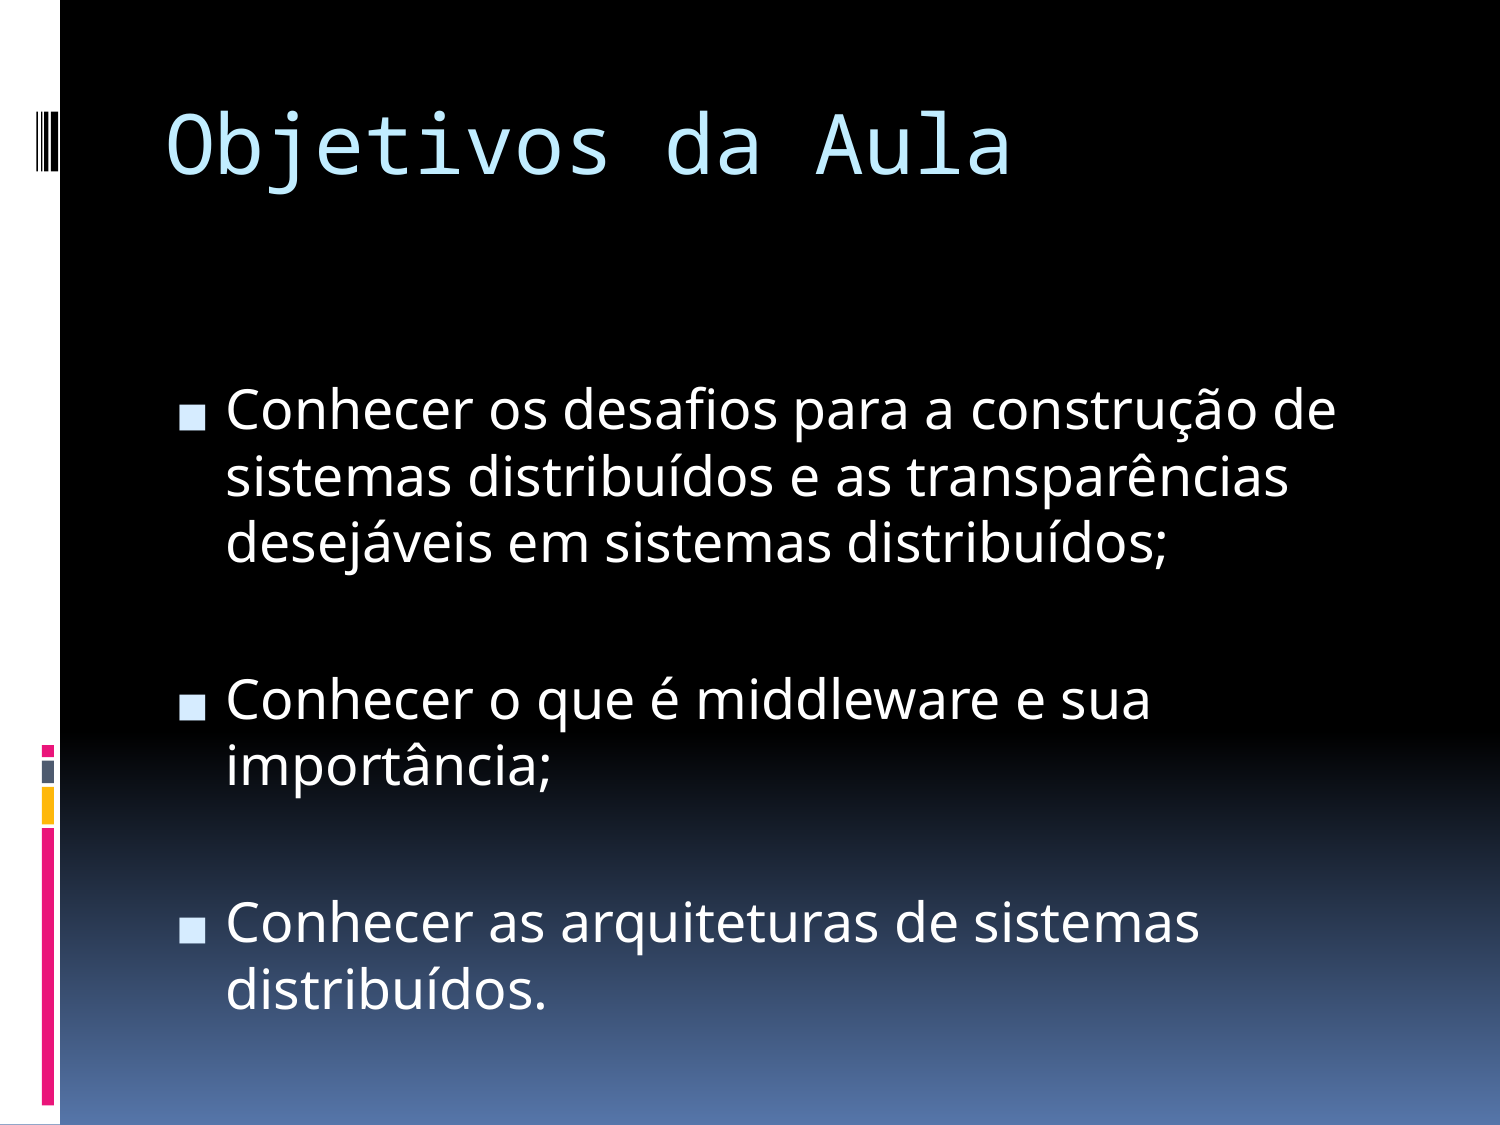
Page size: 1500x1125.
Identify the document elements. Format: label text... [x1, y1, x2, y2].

title Objetivos da Aula [150, 83, 1425, 292]
list Conhecer os desafios para a construção de sistemas distribuídos e as transparências desejáveis em sistemas distribuídos; Conhecer o que é middleware e sua importância; Conhecer as arquiteturas de sistemas distribuídos. [150, 292, 1425, 1043]
